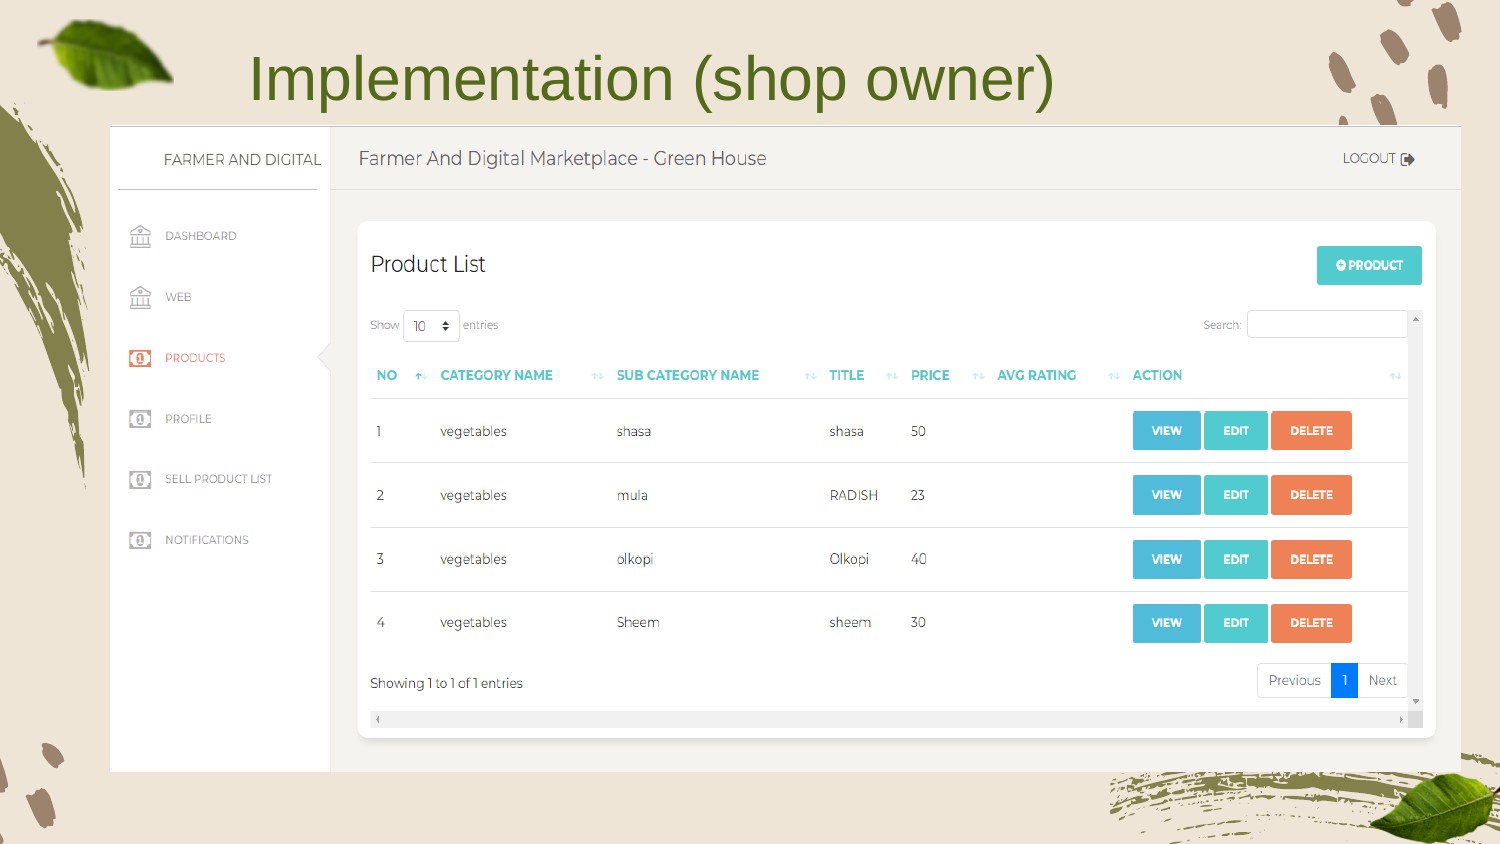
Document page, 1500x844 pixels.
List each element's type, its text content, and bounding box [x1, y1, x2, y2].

text_box Implementation (shop owner) [183, 40, 1123, 111]
picture [110, 125, 1500, 844]
picture [37, 18, 174, 91]
